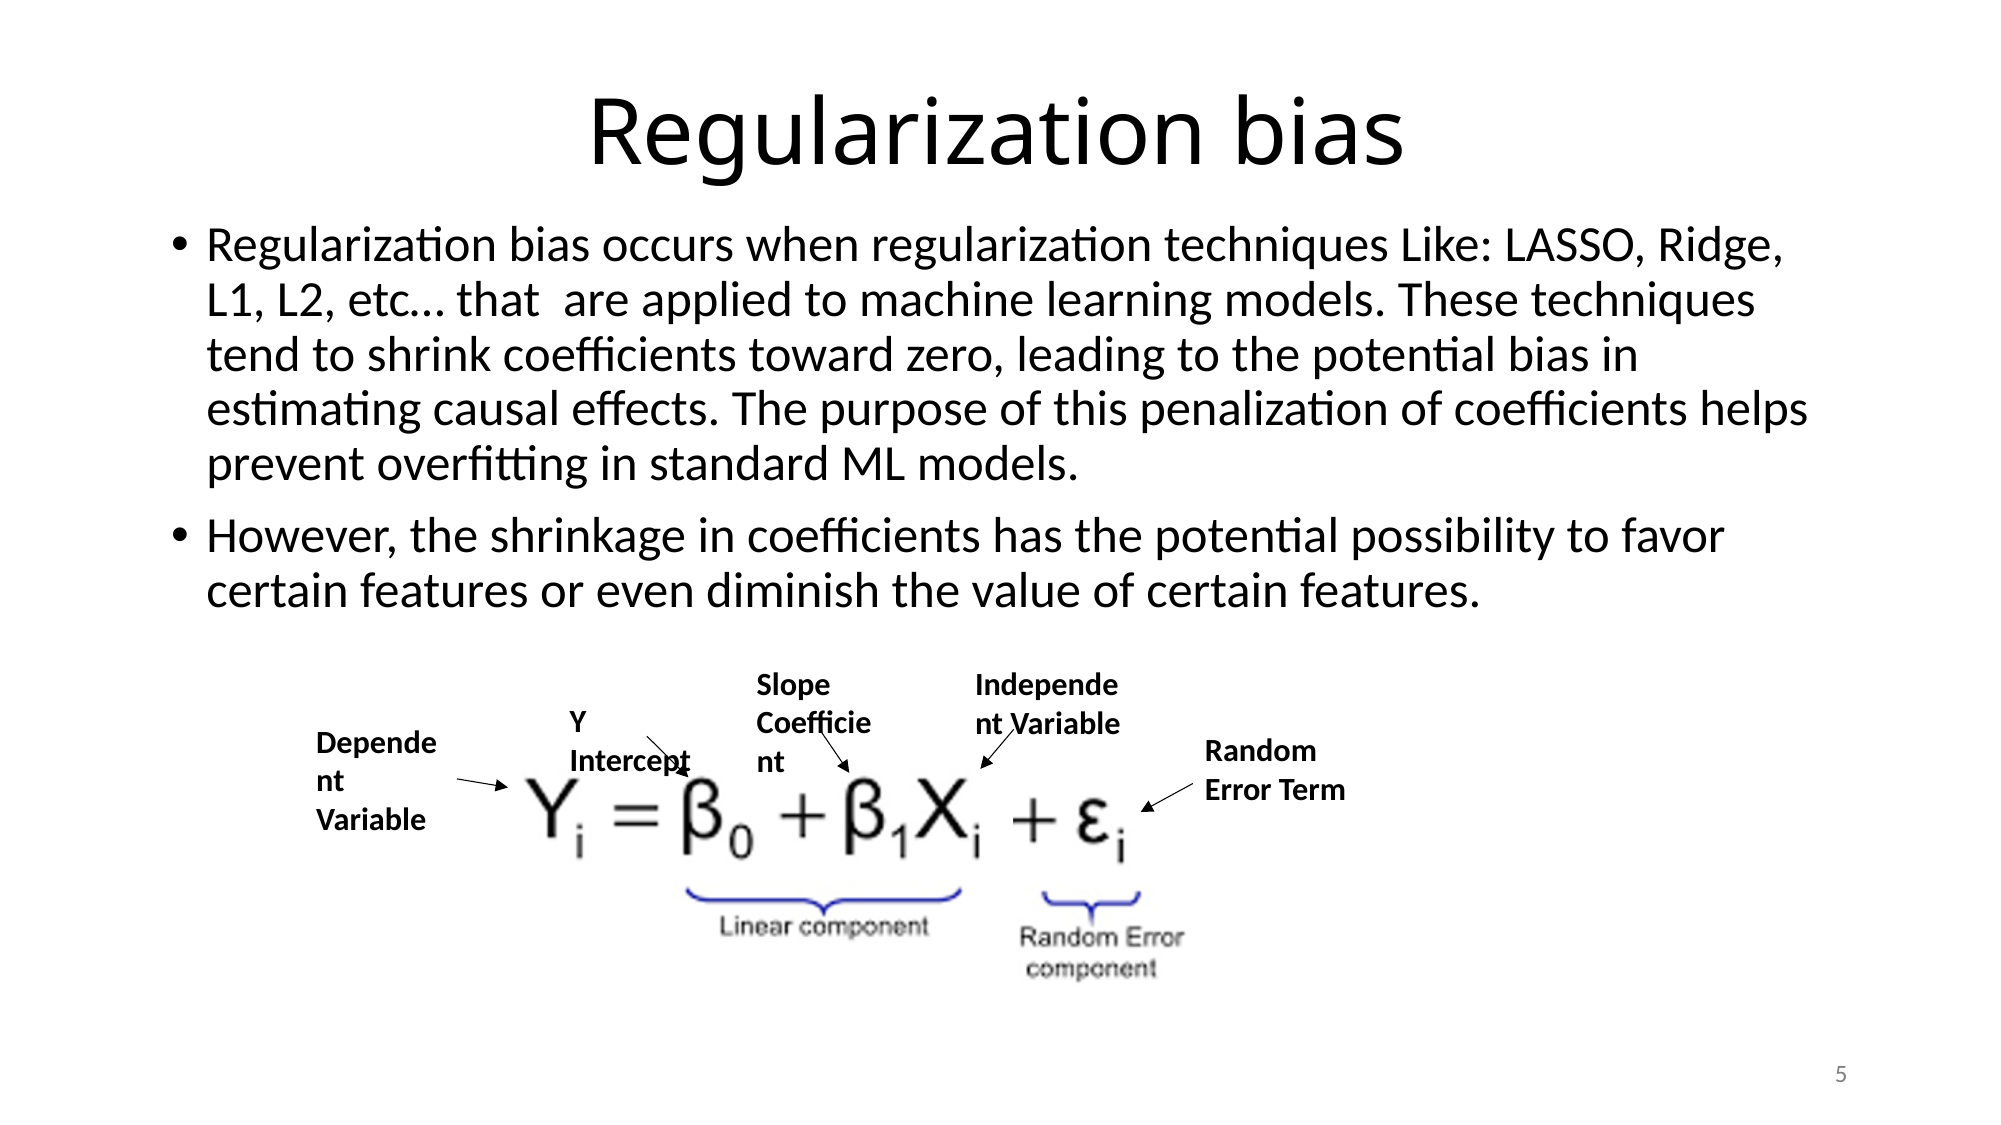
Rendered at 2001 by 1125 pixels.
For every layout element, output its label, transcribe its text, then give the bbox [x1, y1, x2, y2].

list Regularization bias occurs when regularization techniques Like: LASSO, Ridge, L1, L2, etc… that are applied to machine learning models. These techniques tend to shrink coefficients toward zero, leading to the potential bias in estimating causal effects. The purpose of this penalization of coefficients helps prevent overfitting in standard ML models. However, the shrinkage in coefficients has the potential possibility to favor certain features or even diminish the value of certain features. [156, 210, 1835, 633]
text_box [456, 779, 508, 788]
text_box Slope Coefficient [741, 655, 898, 766]
text_box Dependent Variable [301, 713, 457, 845]
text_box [646, 736, 689, 778]
picture [1013, 795, 1191, 989]
slide_number 5 [1412, 1042, 1863, 1103]
title Regularization bias [134, 26, 1860, 244]
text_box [1140, 783, 1193, 813]
text_box Independent Variable [960, 655, 1141, 749]
text_box Y Intercept [554, 692, 711, 766]
picture [521, 766, 1001, 945]
text_box Random Error Term [1189, 721, 1371, 815]
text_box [819, 729, 850, 773]
text_box [935, 497, 1065, 552]
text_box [980, 729, 1014, 769]
